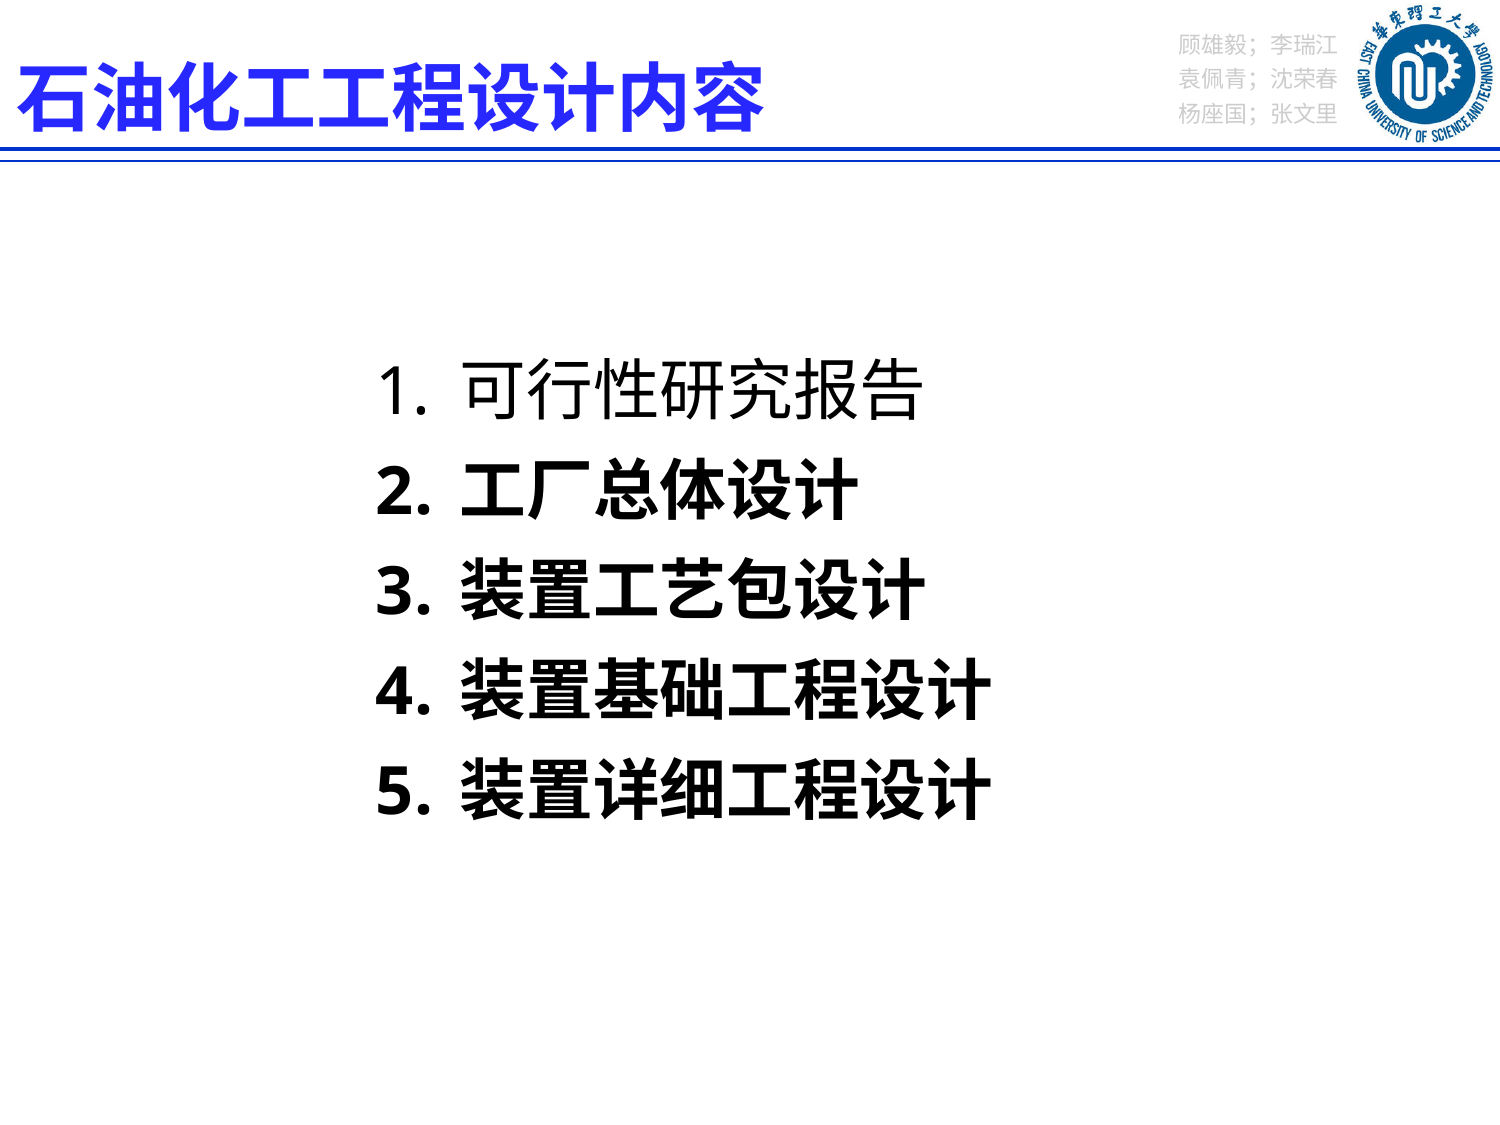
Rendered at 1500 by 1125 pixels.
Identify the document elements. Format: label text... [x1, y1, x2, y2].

text_box 石油化工工程设计内容 [2, 43, 1500, 148]
list 可行性研究报告 工厂总体设计 装置工艺包设计 装置基础工程设计 装置详细工程设计 [360, 320, 1294, 829]
picture [1353, 3, 1495, 43]
